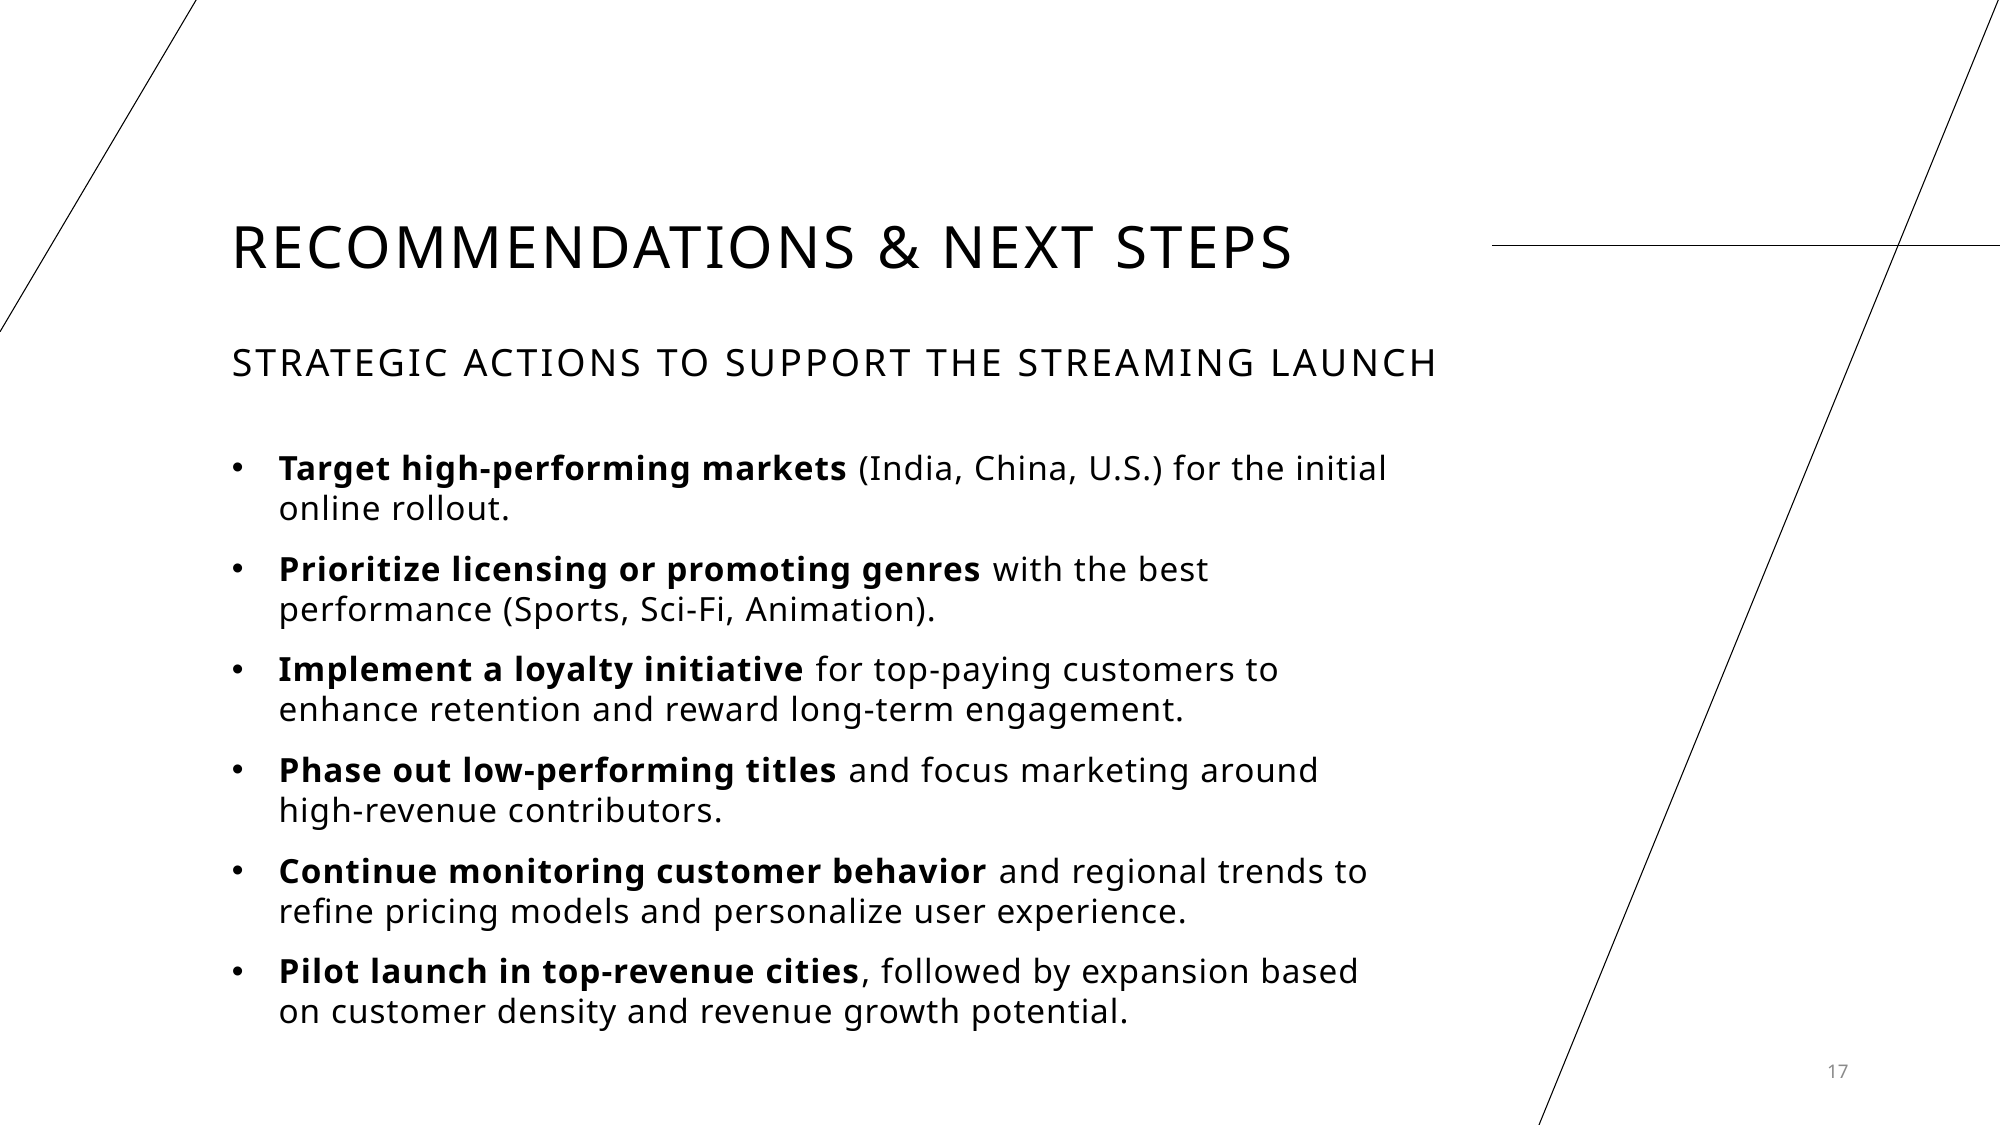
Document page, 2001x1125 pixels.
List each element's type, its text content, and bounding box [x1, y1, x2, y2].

list Target high-performing markets (India, China, U.S.) for the initial online rollout. Prioritize licensing or promoting genres with the best performance (Sports, Sci-Fi, Animation). Implement a loyalty initiative for top-paying customers to enhance retention and reward long-term engagement. Phase out low-performing titles and focus marketing around high-revenue contributors. Continue monitoring customer behavior and regional trends to refine pricing models and personalize user experience. Pilot launch in top-revenue cities, followed by expansion based on customer density and revenue growth potential. [216, 439, 1413, 1013]
slide_number 17 [1701, 1042, 1864, 1103]
title Recommendations & Next Steps Strategic Actions to Support the Streaming Launch [216, 43, 1547, 392]
